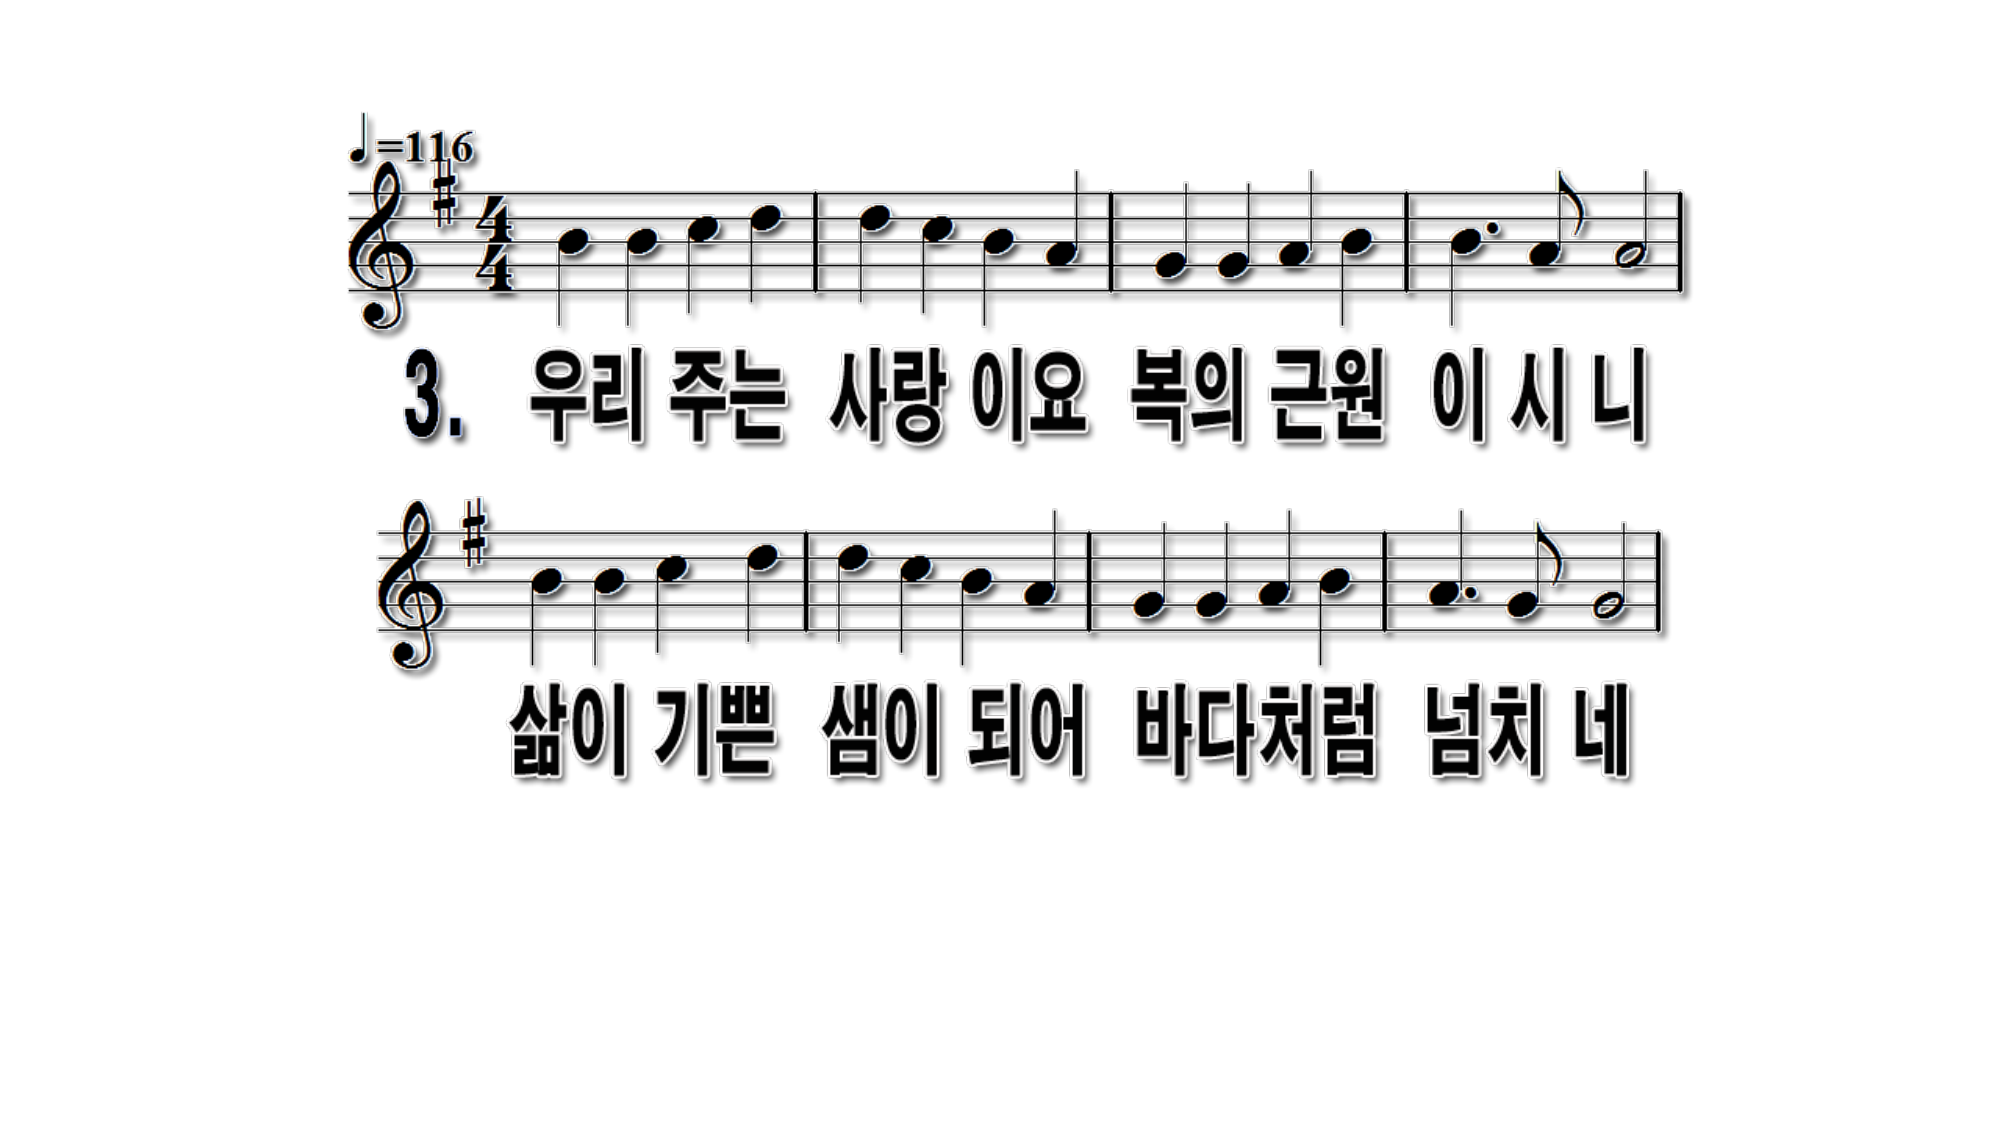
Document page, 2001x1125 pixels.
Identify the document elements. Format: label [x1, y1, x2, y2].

picture [249, 0, 1750, 938]
